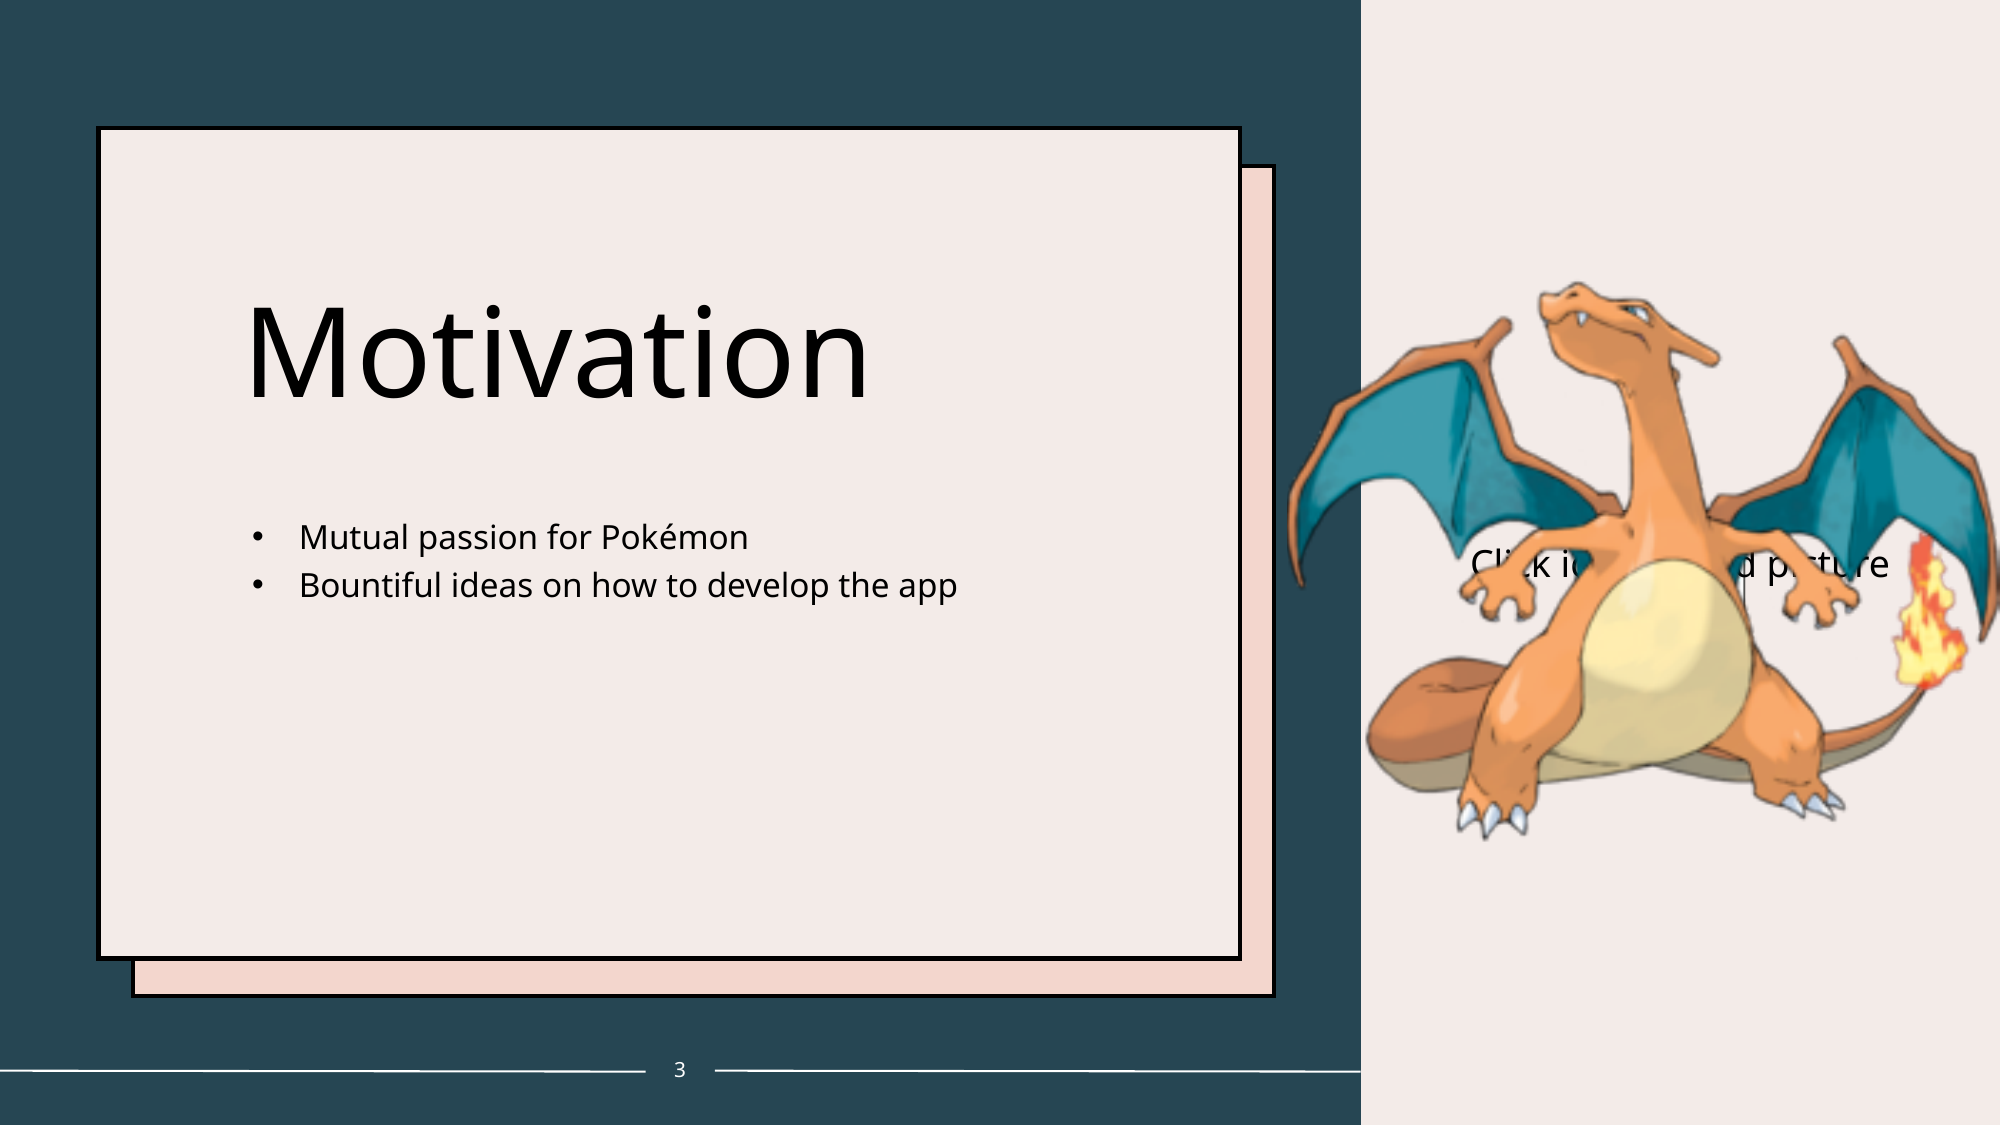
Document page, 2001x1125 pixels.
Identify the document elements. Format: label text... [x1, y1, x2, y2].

title Motivation [228, 281, 1055, 563]
slide_number 3 [650, 1050, 710, 1091]
picture [1287, 0, 2000, 1125]
list Mutual passion for Pokémon Bountiful ideas on how to develop the app [228, 501, 1050, 851]
